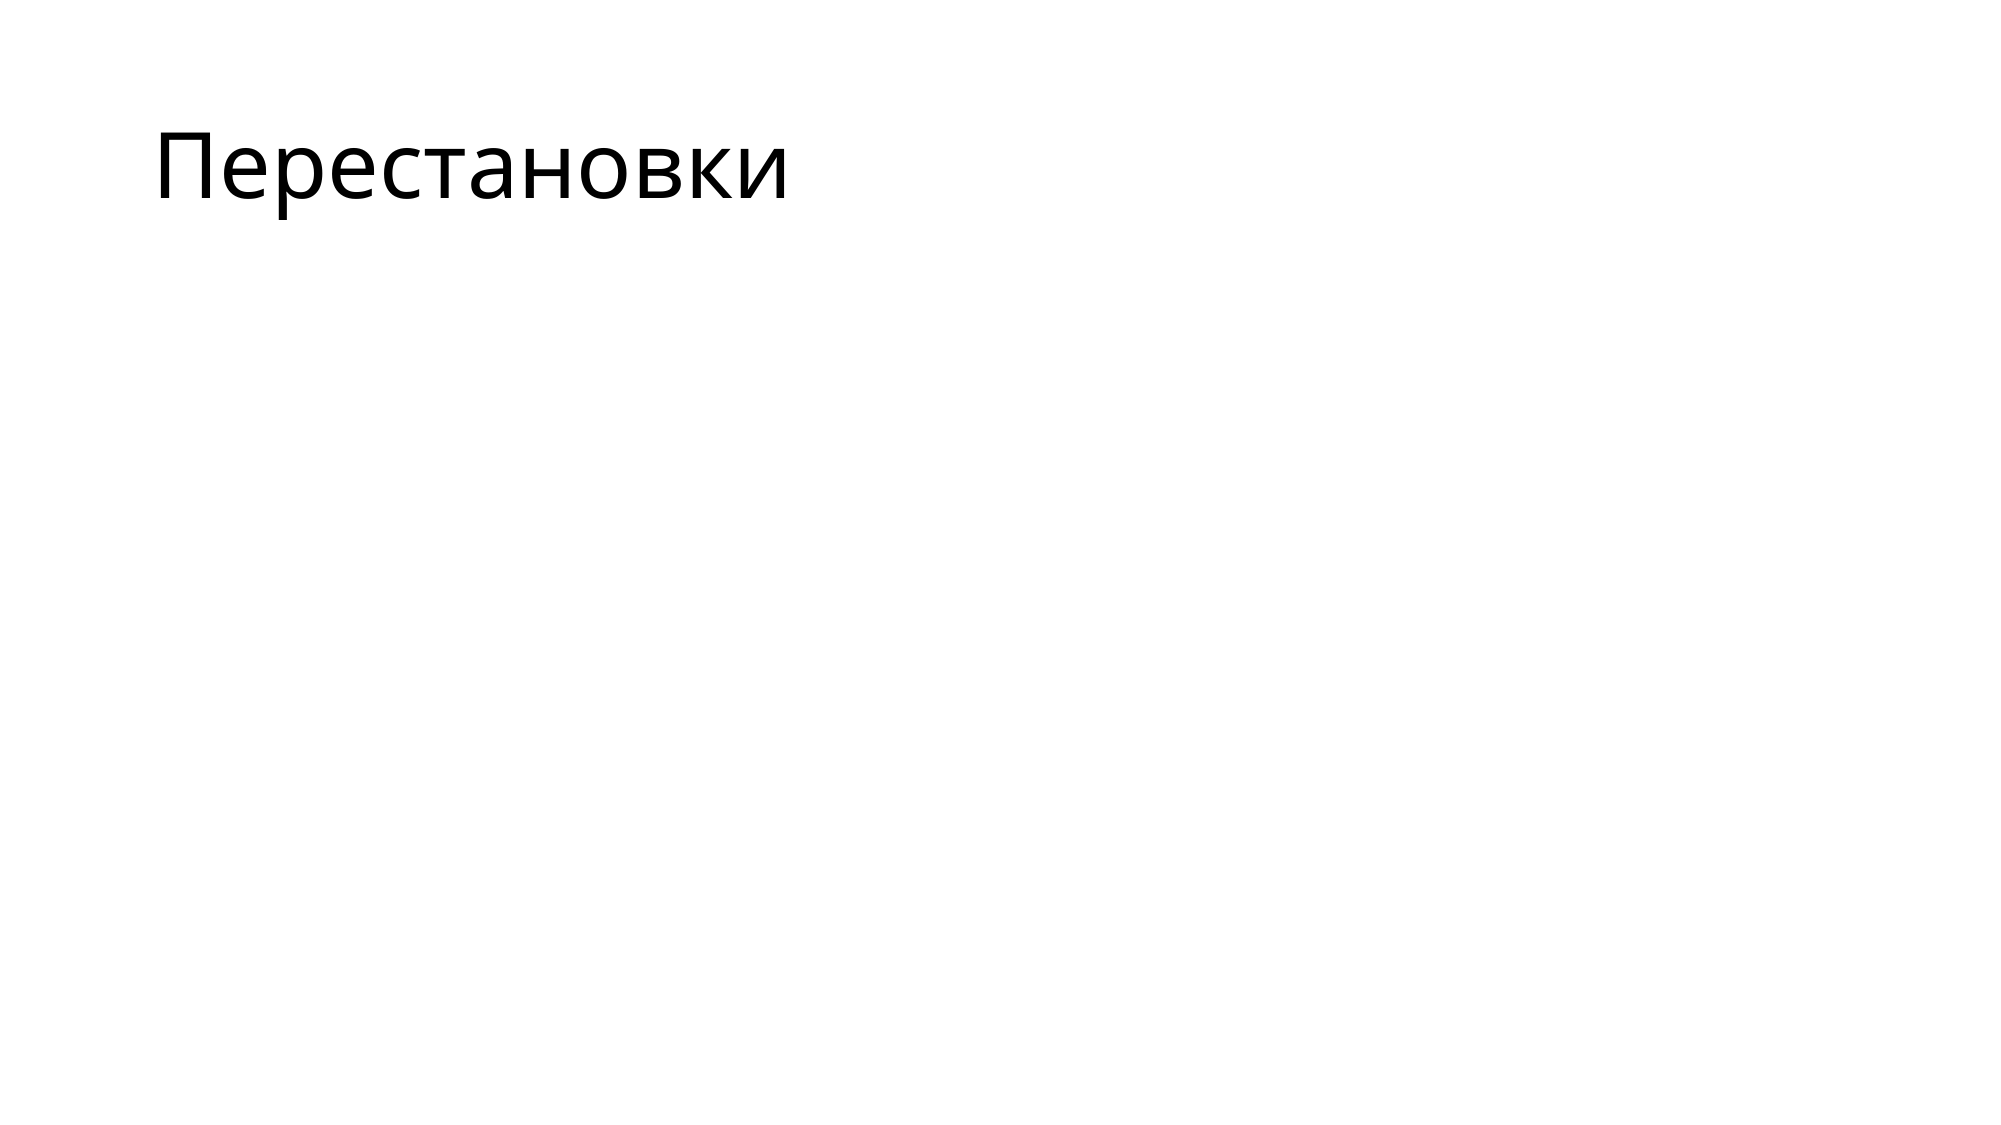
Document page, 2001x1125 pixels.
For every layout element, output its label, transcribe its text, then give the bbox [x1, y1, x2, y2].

title Перестановки [137, 59, 1863, 278]
